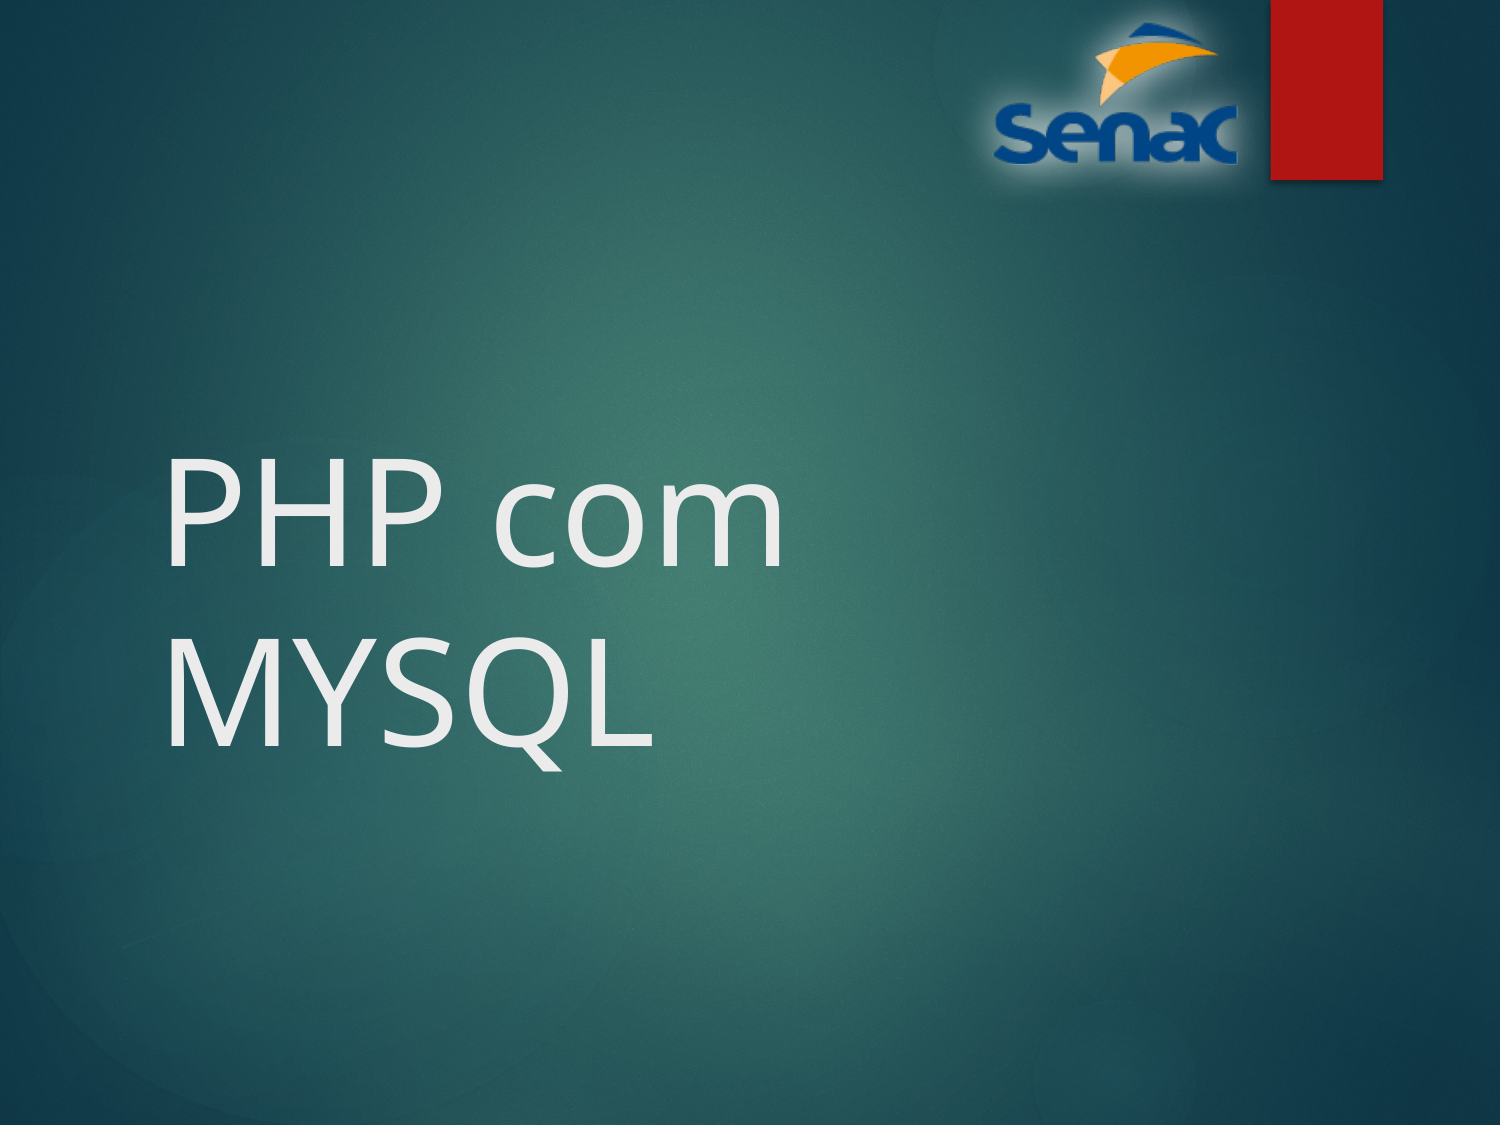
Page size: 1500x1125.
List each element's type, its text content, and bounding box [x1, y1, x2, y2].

title PHP com MYSQL [142, 237, 1229, 784]
picture [915, 0, 1315, 188]
